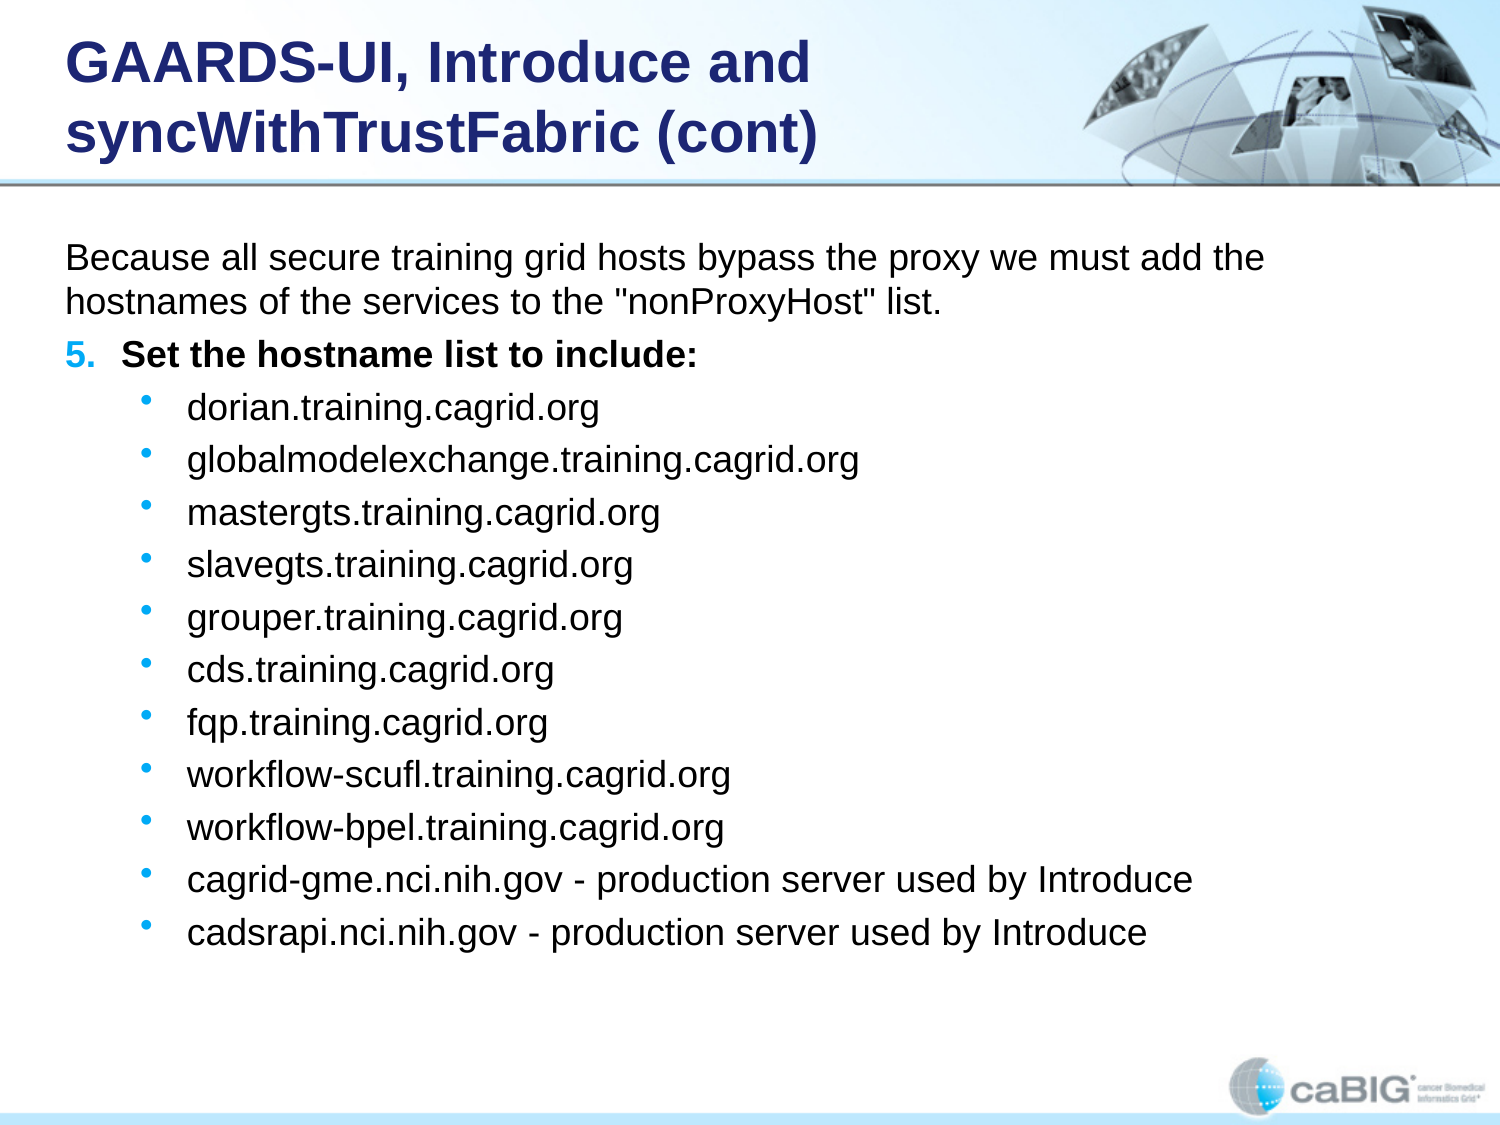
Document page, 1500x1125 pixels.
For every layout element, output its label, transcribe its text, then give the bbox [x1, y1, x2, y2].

list Because all secure training grid hosts bypass the proxy we must add the hostnames of the services to the "nonProxyHost" list. Set the hostname list to include: dorian.training.cagrid.org globalmodelexchange.training.cagrid.org mastergts.training.cagrid.org slavegts.training.cagrid.org grouper.training.cagrid.org cds.training.cagrid.org fqp.training.cagrid.org workflow-scufl.training.cagrid.org workflow-bpel.training.cagrid.org cagrid-gme.nci.nih.gov - production server used by Introduce cadsrapi.nci.nih.gov - production server used by Introduce [49, 224, 1438, 1038]
picture [0, 0, 1500, 1125]
title GAARDS-UI, Introduce and syncWithTrustFabric (cont) [49, 0, 1176, 188]
